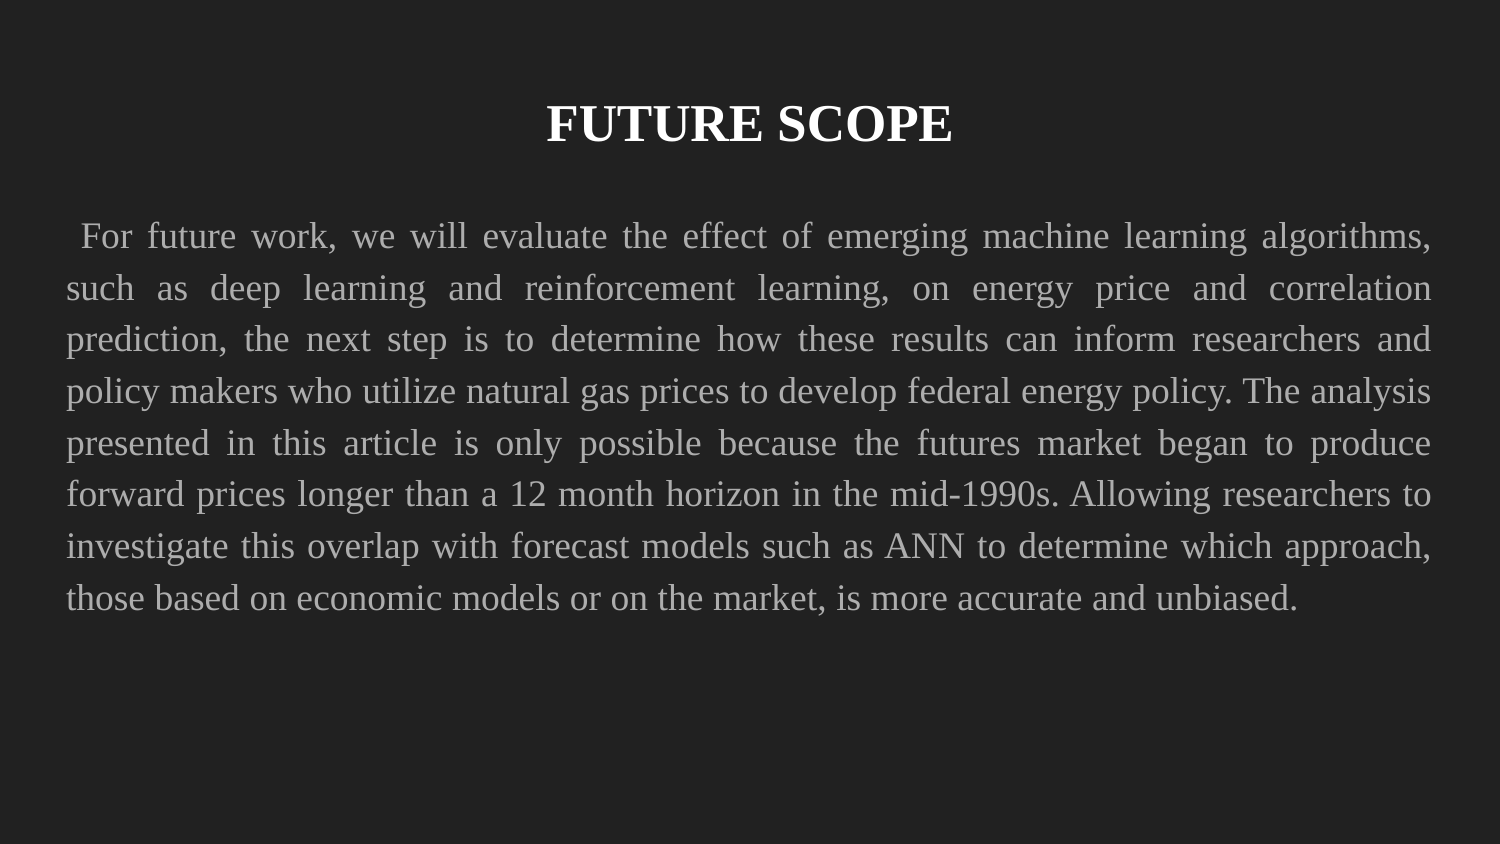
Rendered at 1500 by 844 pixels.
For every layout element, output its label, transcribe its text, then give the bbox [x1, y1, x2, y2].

title FUTURE SCOPE [51, 72, 1449, 167]
list For future work, we will evaluate the effect of emerging machine learning algorithms, such as deep learning and reinforcement learning, on energy price and correlation prediction, the next step is to determine how these results can inform researchers and policy makers who utilize natural gas prices to develop federal energy policy. The analysis presented in this article is only possible because the futures market began to produce forward prices longer than a 12 month horizon in the mid-1990s. Allowing researchers to investigate this overlap with forecast models such as ANN to determine which approach, those based on economic models or on the market, is more accurate and unbiased. [51, 189, 1449, 750]
